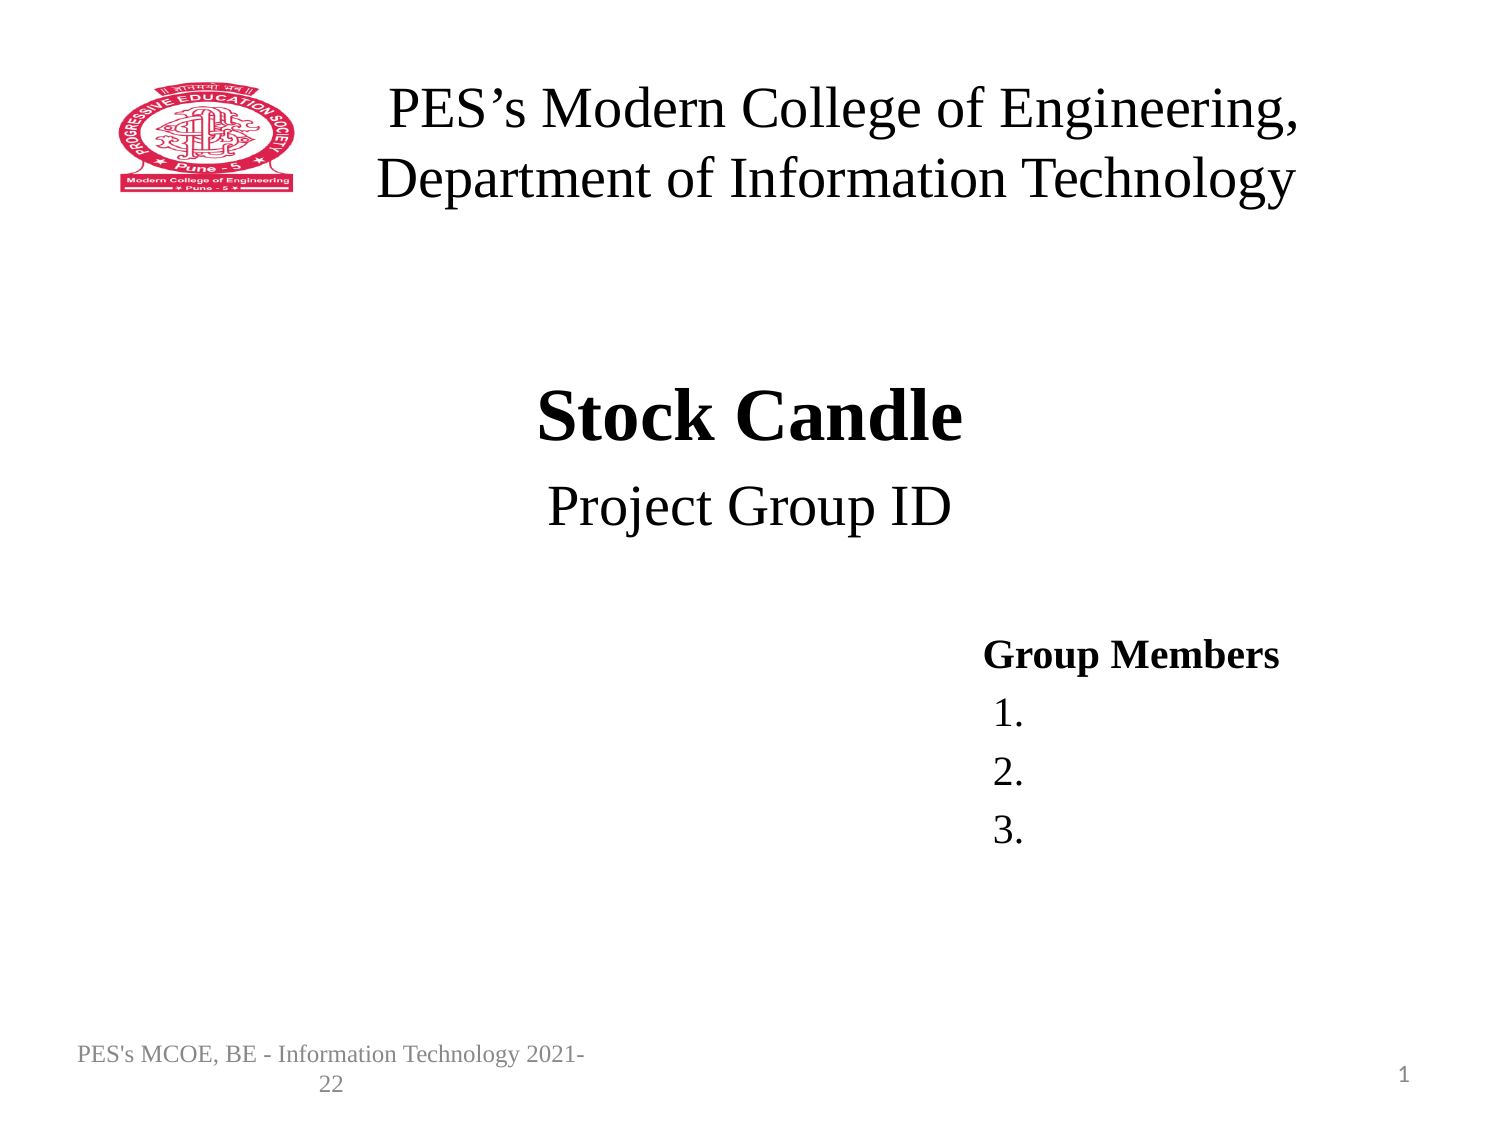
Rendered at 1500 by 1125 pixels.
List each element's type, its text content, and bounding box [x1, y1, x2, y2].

list Stock Candle Project Group ID Group Members 1. 2. 3. [75, 262, 1425, 1005]
footer PES's MCOE, BE - Information Technology 2021-22 [50, 1037, 613, 1098]
slide_number 1 [1074, 1042, 1425, 1103]
picture [99, 74, 313, 200]
title PES’s Modern College of Engineering, Department of Information Technology [75, 45, 1425, 233]
